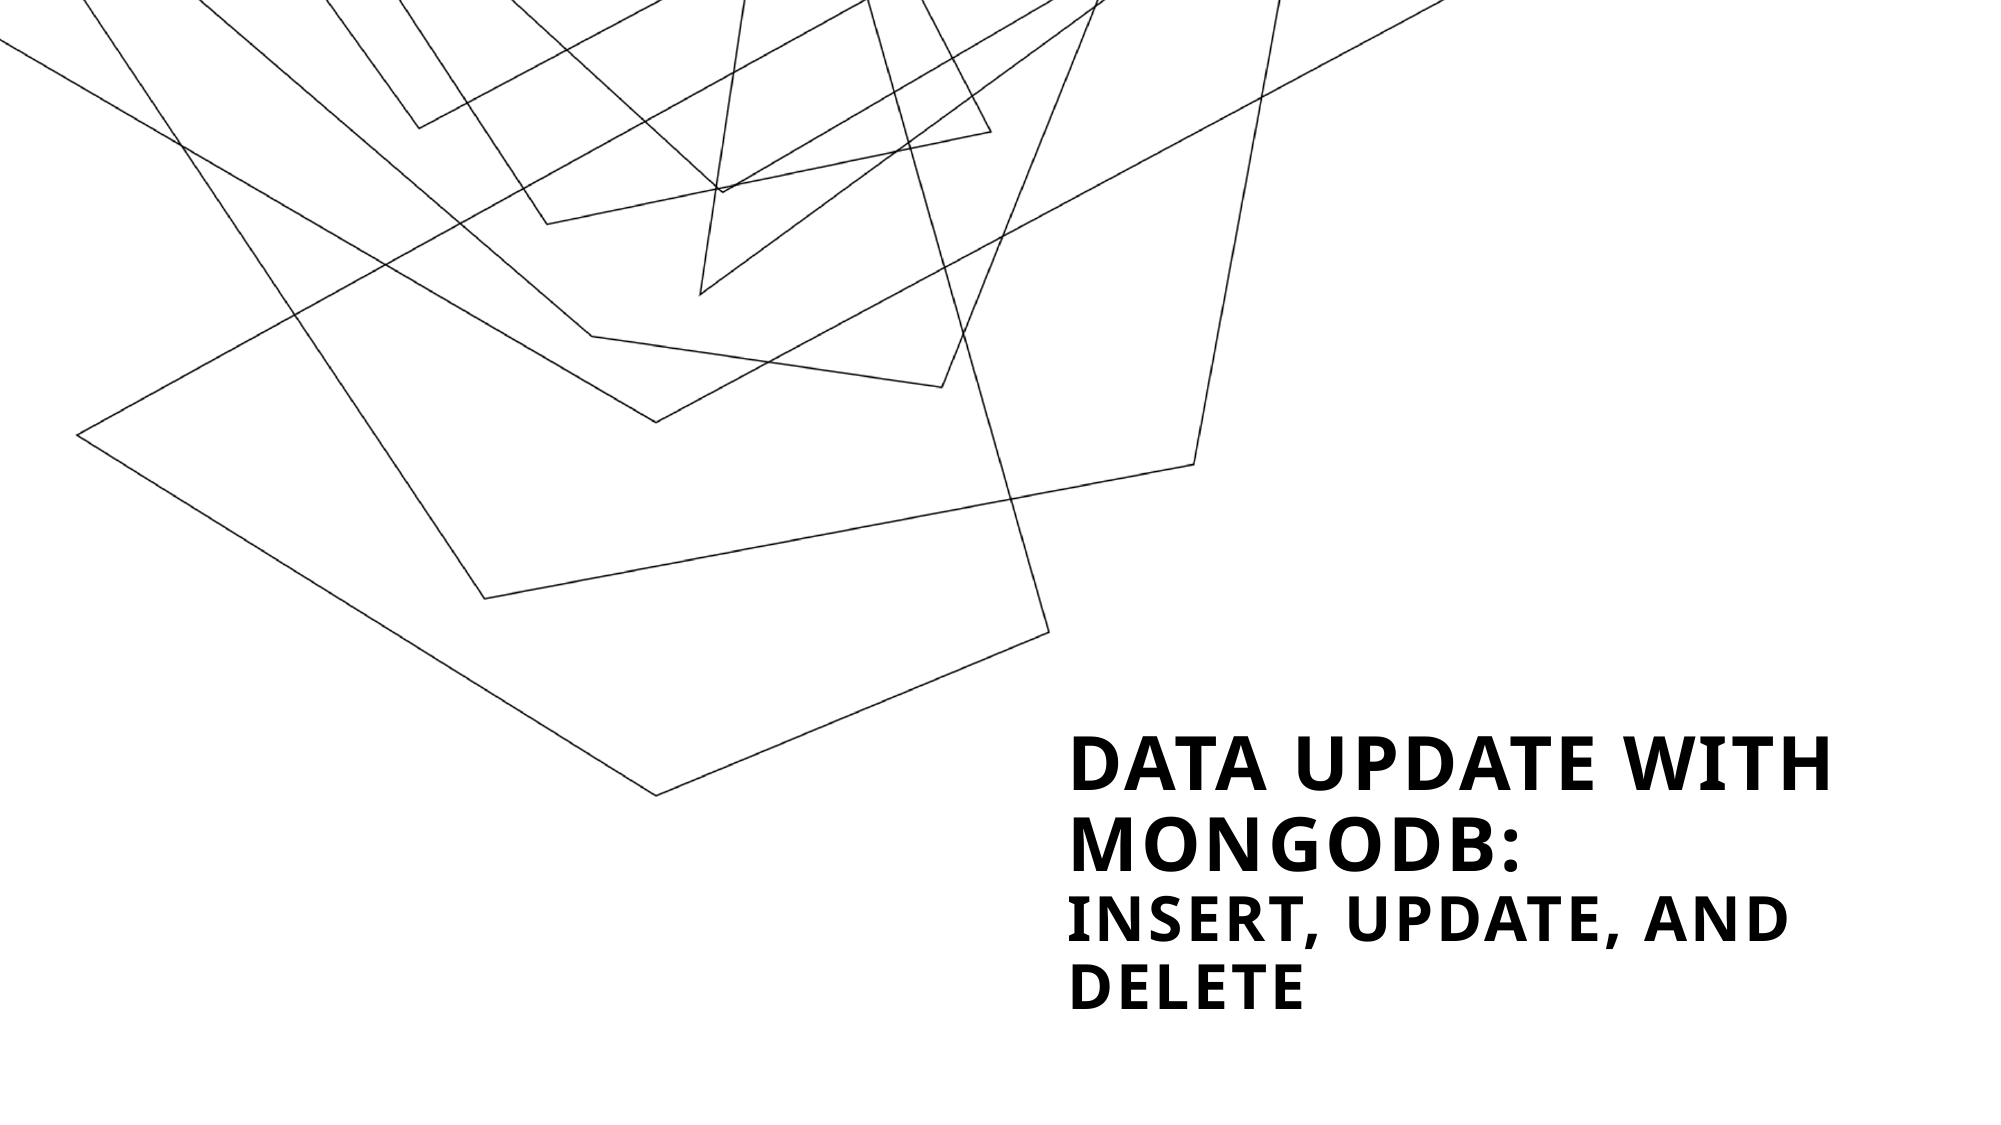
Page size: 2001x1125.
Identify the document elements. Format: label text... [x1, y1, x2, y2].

title Data Update with MongoDB: Insert, Update, and Delete [1052, 709, 1864, 1031]
picture [0, 0, 1557, 830]
